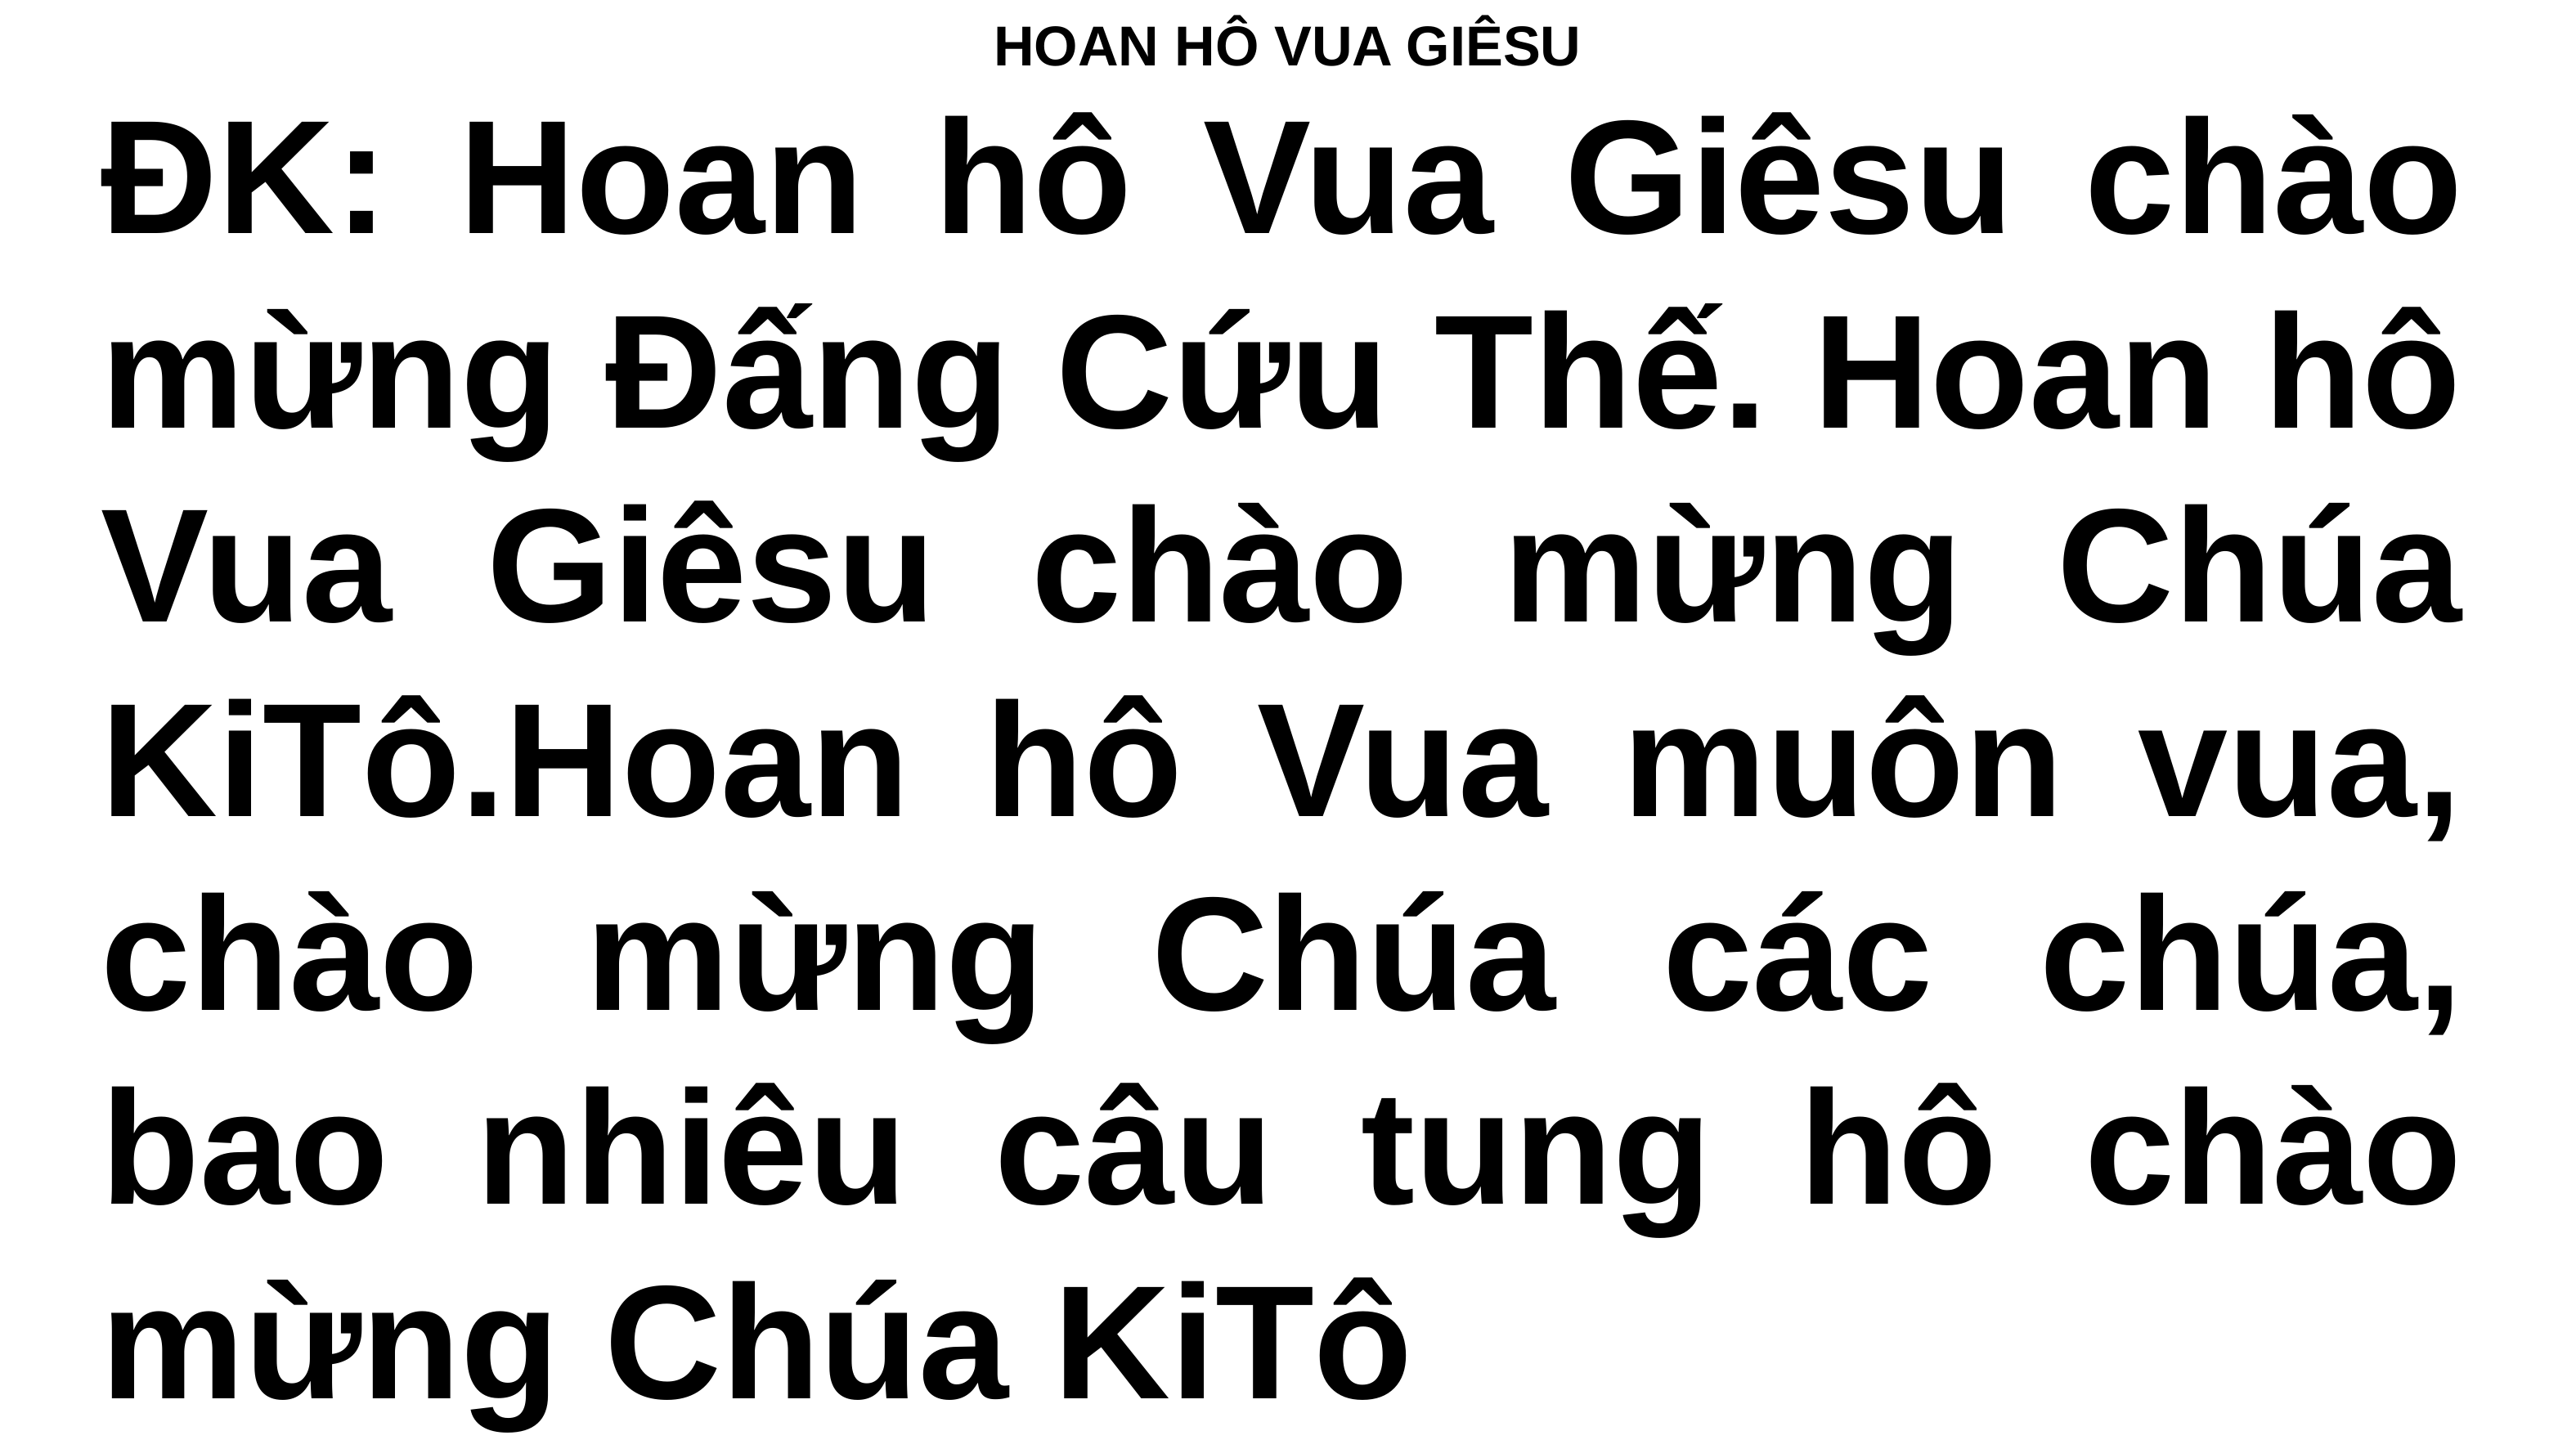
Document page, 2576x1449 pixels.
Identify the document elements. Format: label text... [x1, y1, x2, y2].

title HOAN HÔ VUA GIÊSU [382, 0, 2193, 61]
list ĐK: Hoan hô Vua Giêsu chào mừng Đấng Cứu Thế. Hoan hô Vua Giêsu chào mừng Chúa KiTô.Hoan hô Vua muôn vua, chào mừng Chúa các chúa, bao nhiêu câu tung hô chào mừng Chúa KiTô [81, 61, 2484, 1410]
